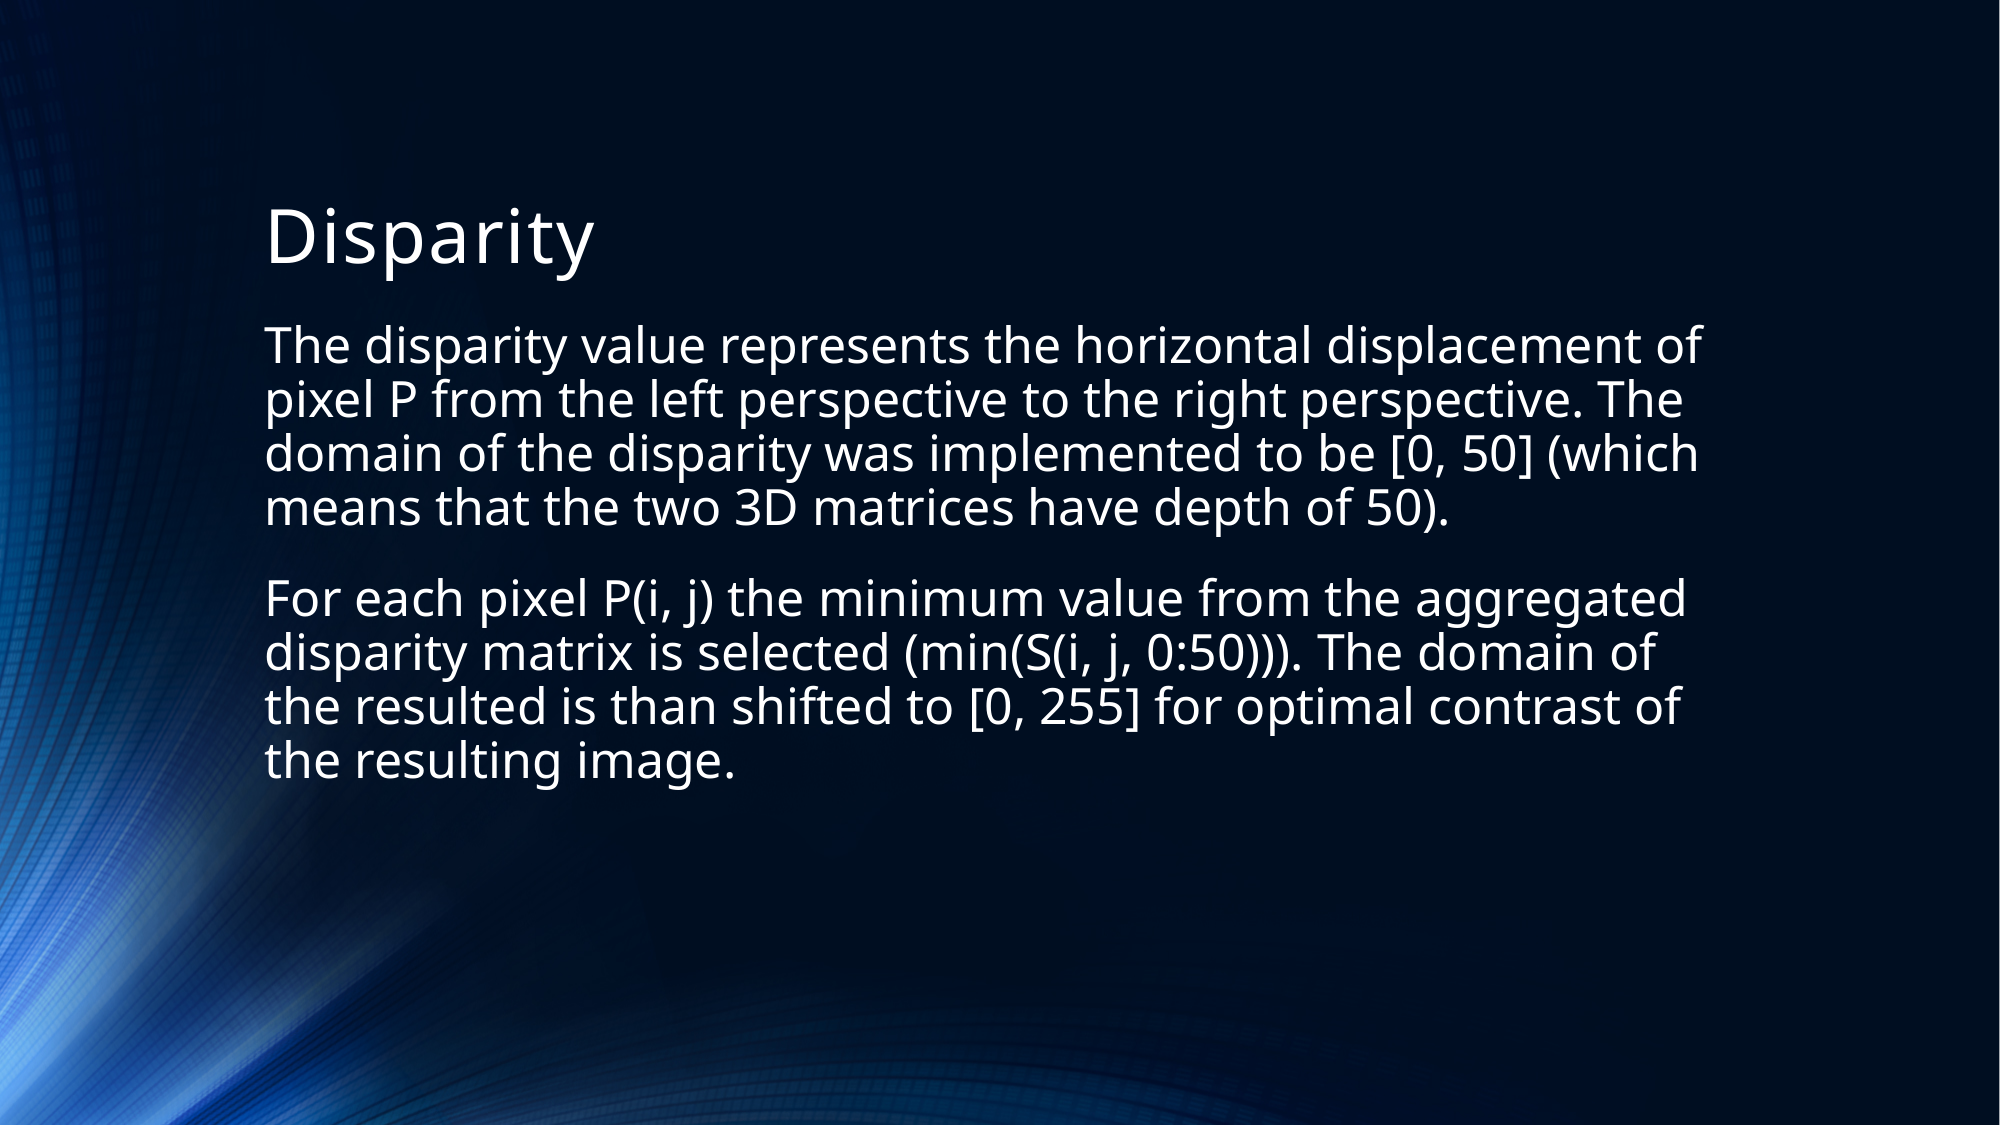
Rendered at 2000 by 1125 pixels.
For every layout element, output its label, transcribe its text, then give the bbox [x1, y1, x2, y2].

picture [0, 0, 2000, 1125]
list The disparity value represents the horizontal displacement of pixel P from the left perspective to the right perspective. The domain of the disparity was implemented to be [0, 50] (which means that the two 3D matrices have depth of 50). For each pixel P(i, j) the minimum value from the aggregated disparity matrix is selected (min(S(i, j, 0:50))). The domain of the resulted is than shifted to [0, 255] for optimal contrast of the resulting image. [249, 312, 1749, 988]
title Disparity [249, 62, 1750, 288]
